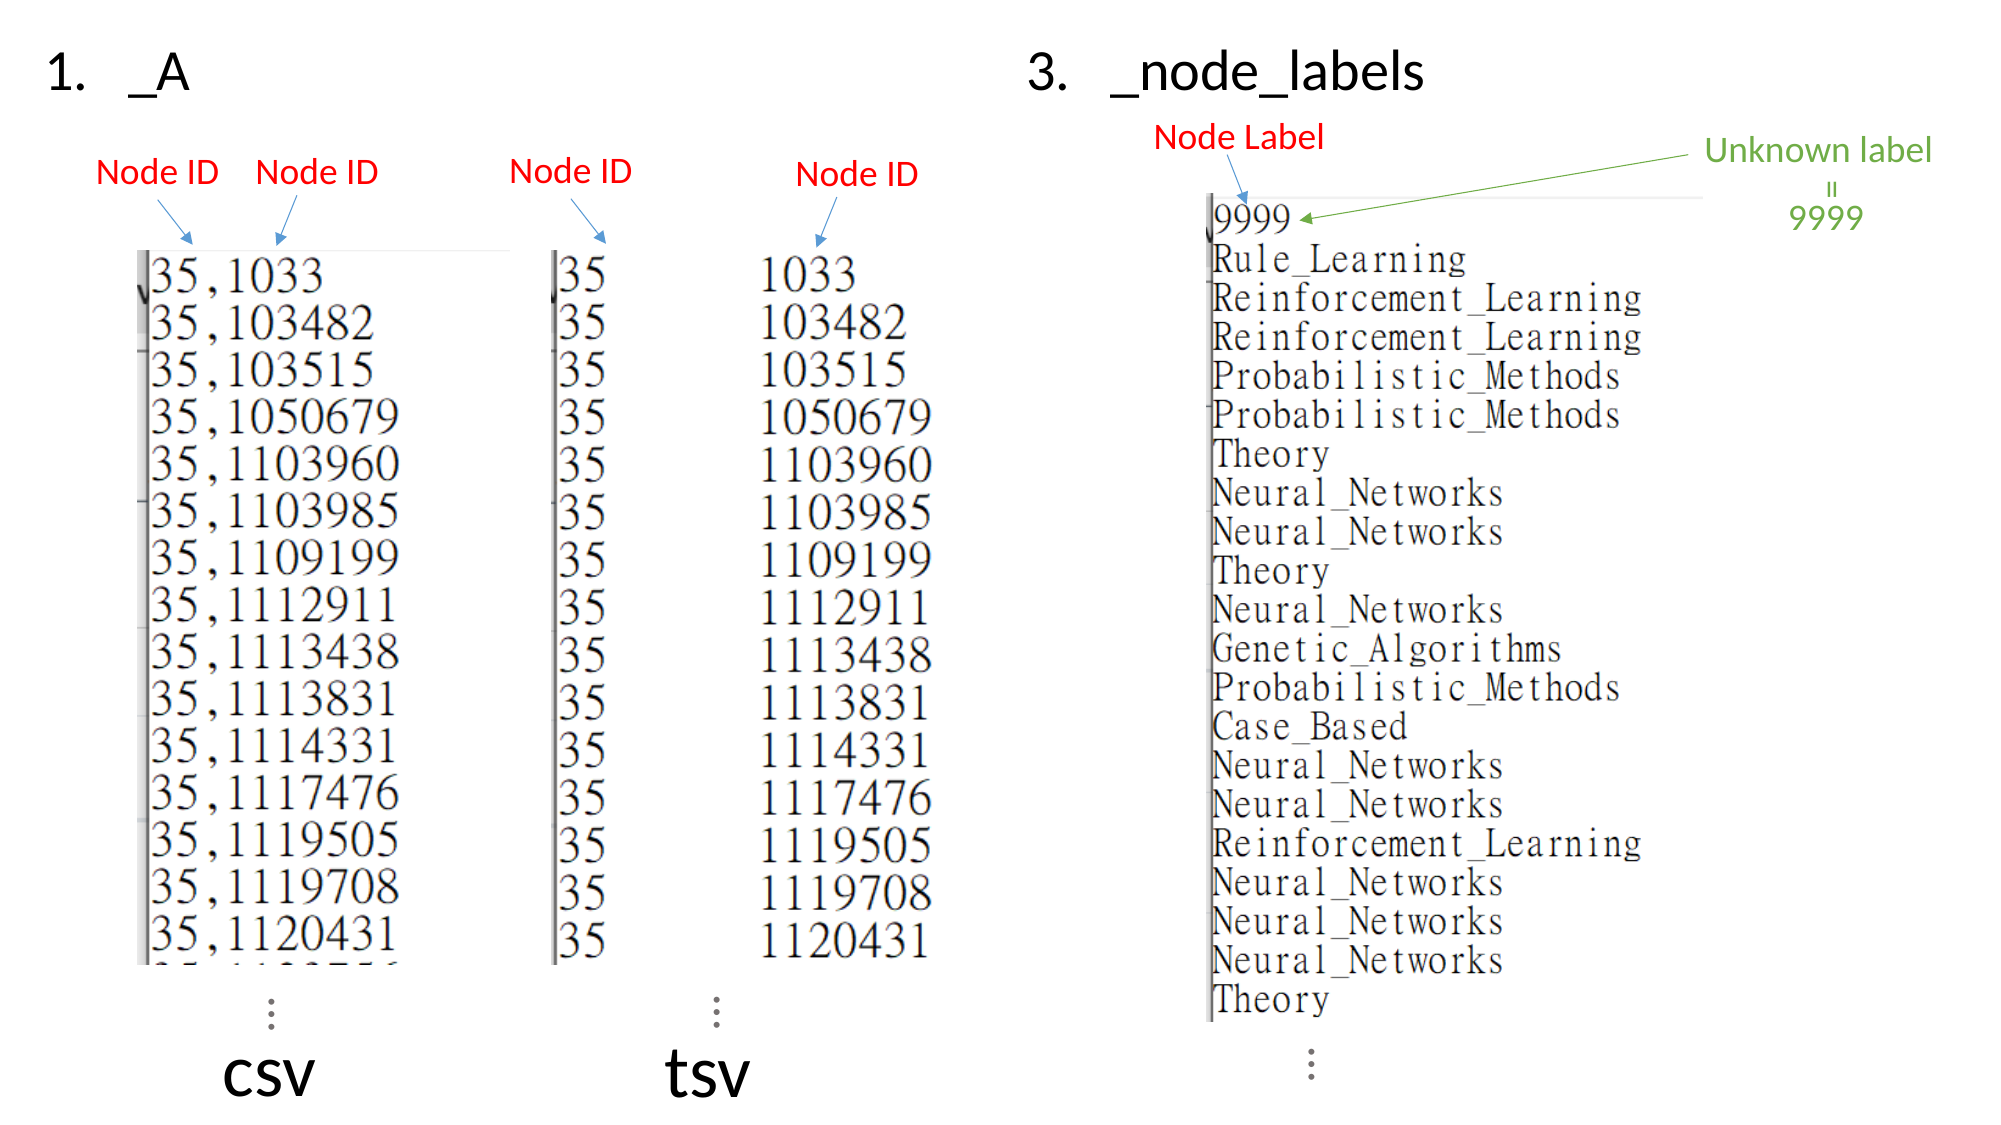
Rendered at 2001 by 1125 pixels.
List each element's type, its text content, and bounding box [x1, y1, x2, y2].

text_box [570, 199, 606, 244]
text_box … [680, 980, 772, 1031]
text_box Node ID [240, 139, 394, 200]
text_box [1227, 154, 1247, 205]
text_box … [235, 982, 327, 1014]
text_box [157, 200, 193, 245]
text_box Node ID [780, 141, 934, 202]
text_box Node Label [1138, 110, 1341, 165]
text_box 1. _A [29, 25, 206, 110]
text_box … [1275, 1032, 1367, 1083]
text_box Node ID [494, 139, 648, 199]
text_box 3. _node_labels [1011, 25, 1441, 110]
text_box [276, 195, 297, 246]
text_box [1299, 154, 1689, 221]
text_box = [1789, 165, 1865, 200]
picture [1206, 193, 1703, 1022]
picture [551, 250, 947, 965]
text_box tsv [649, 1014, 767, 1120]
text_box 9999 [1773, 185, 1879, 245]
text_box Node ID [81, 139, 235, 200]
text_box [816, 197, 837, 248]
picture [137, 250, 510, 965]
text_box csv [207, 1014, 332, 1120]
text_box Unknown label [1689, 118, 1949, 178]
